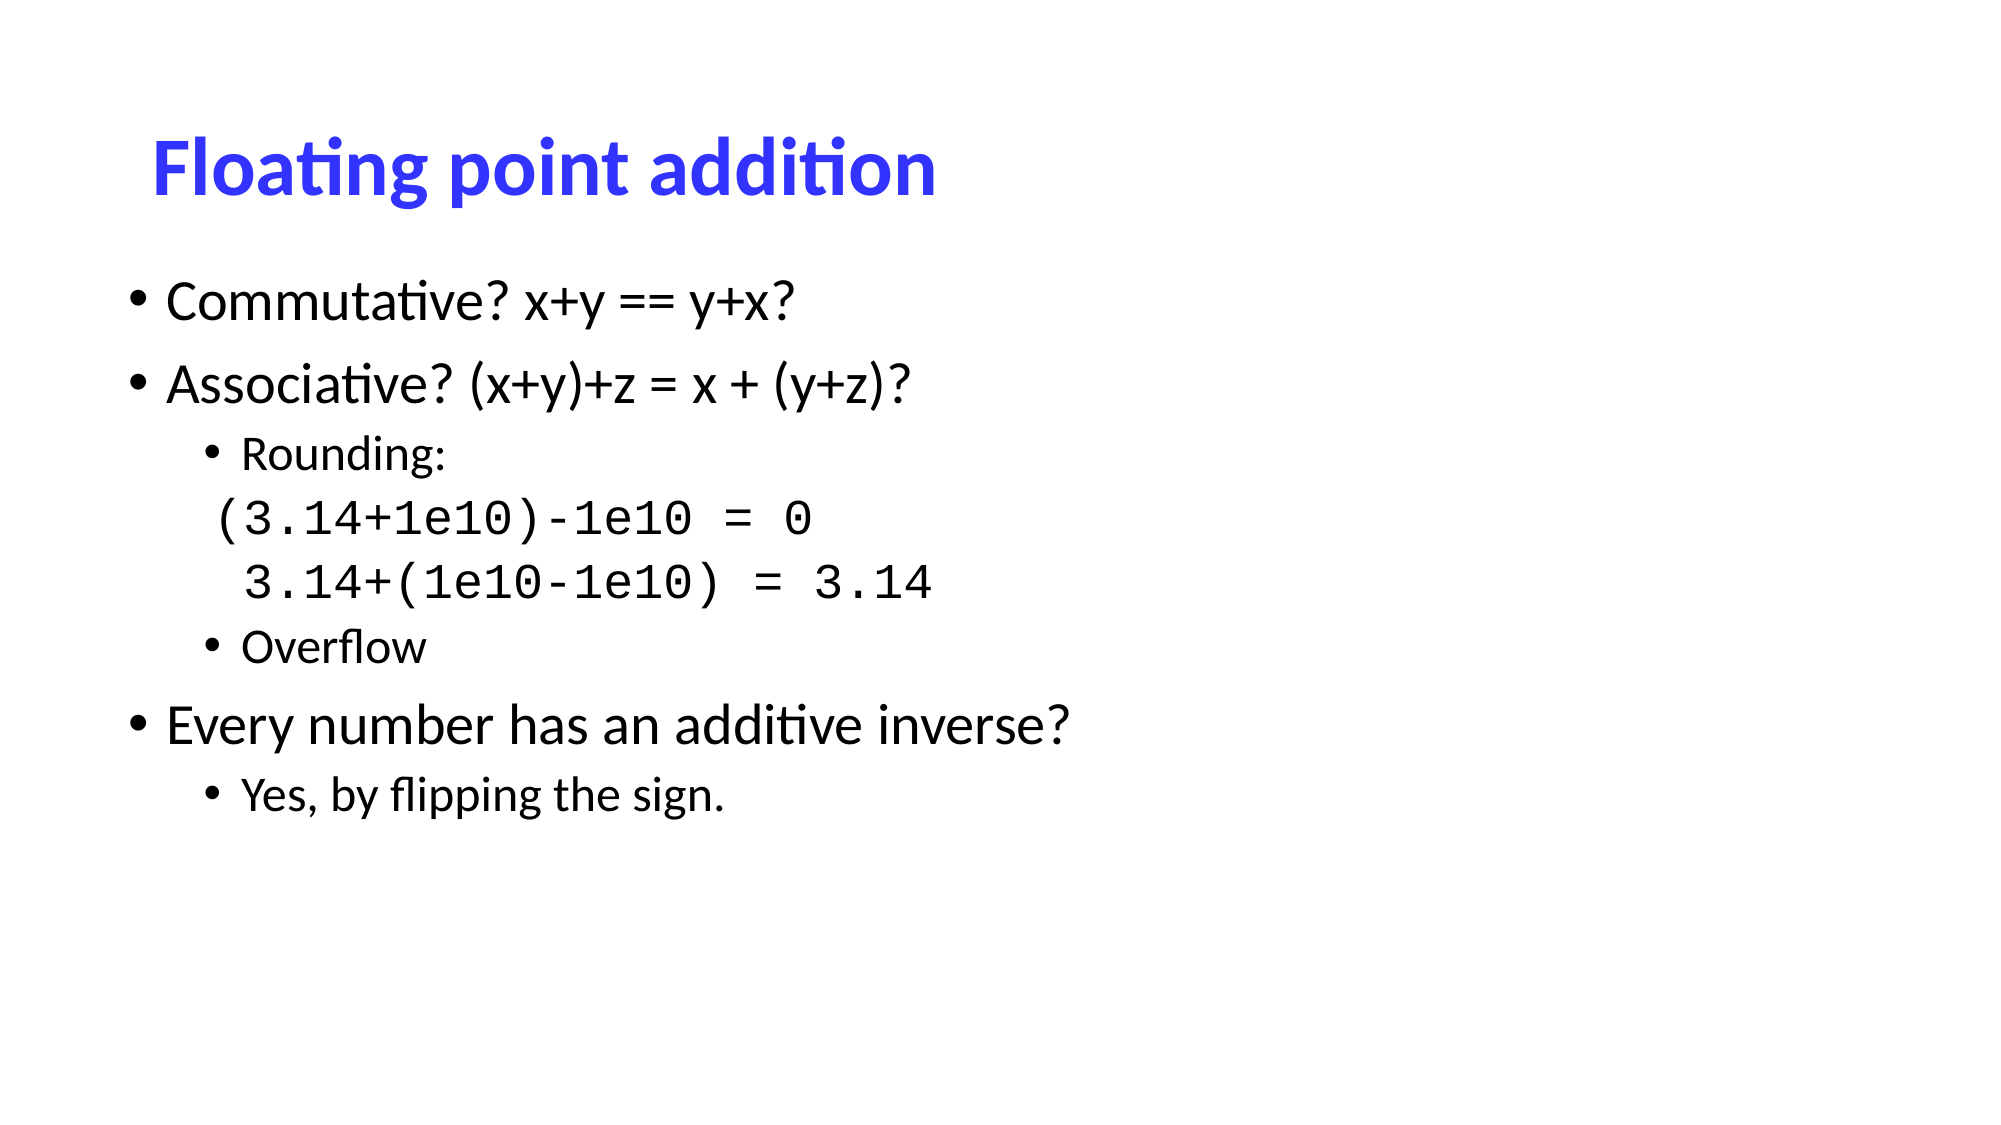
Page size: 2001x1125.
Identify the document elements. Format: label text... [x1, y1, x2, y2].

list Commutative? x+y == y+x? Associative? (x+y)+z = x + (y+z)? Rounding: (3.14+1e10)-1e10 = 0 3.14+(1e10-1e10) = 3.14 Overflow Every number has an additive inverse? Yes, by flipping the sign. [113, 262, 1675, 1079]
title Floating point addition [137, 59, 1863, 278]
